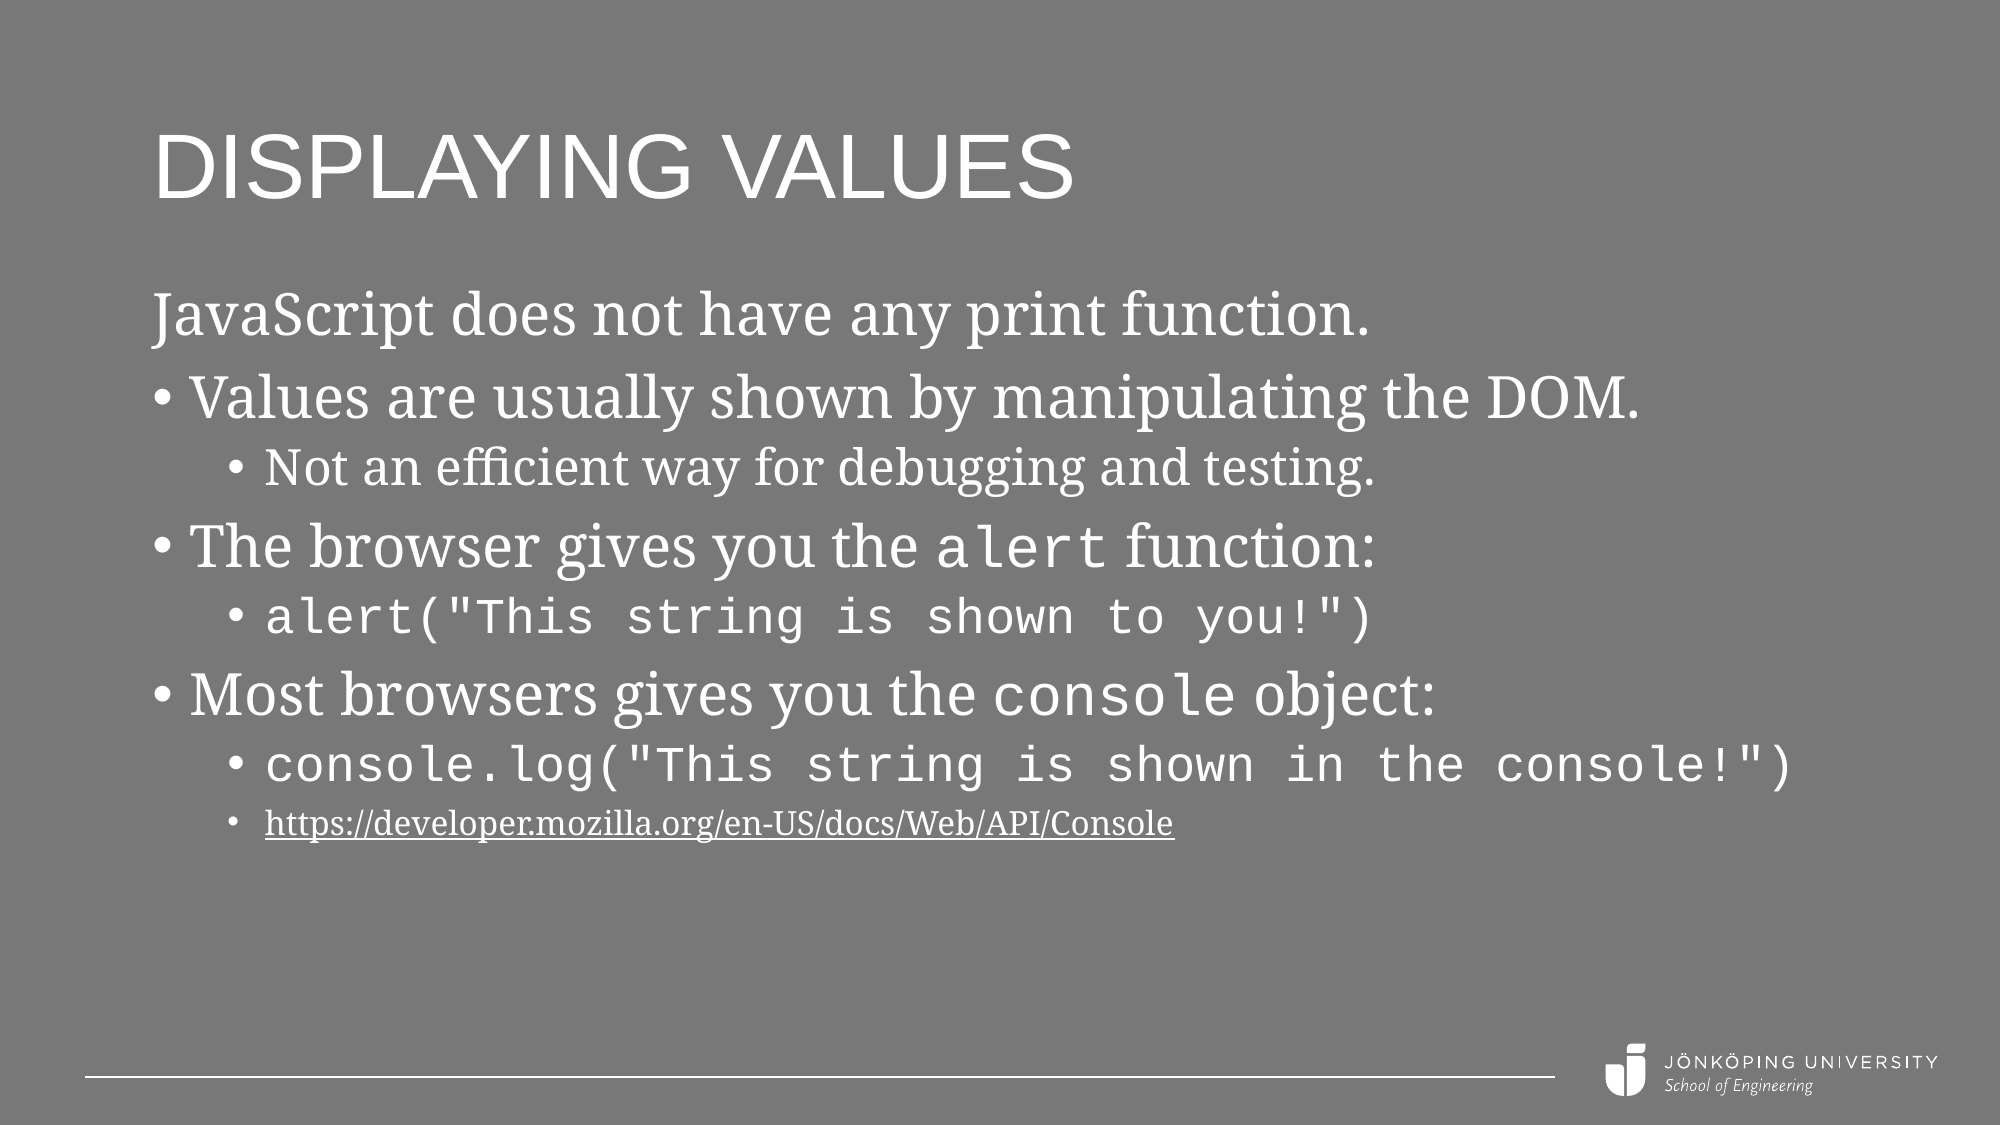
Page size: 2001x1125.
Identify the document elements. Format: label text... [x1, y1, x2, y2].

list JavaScript does not have any print function. Values are usually shown by manipulating the DOM. Not an efficient way for debugging and testing. The browser gives you the alert function: alert("This string is shown to you!") Most browsers gives you the console object: console.log("This string is shown in the console!") https://developer.mozilla.org/en-US/docs/Web/API/Console [137, 277, 1863, 931]
title Displaying values [137, 59, 1863, 277]
